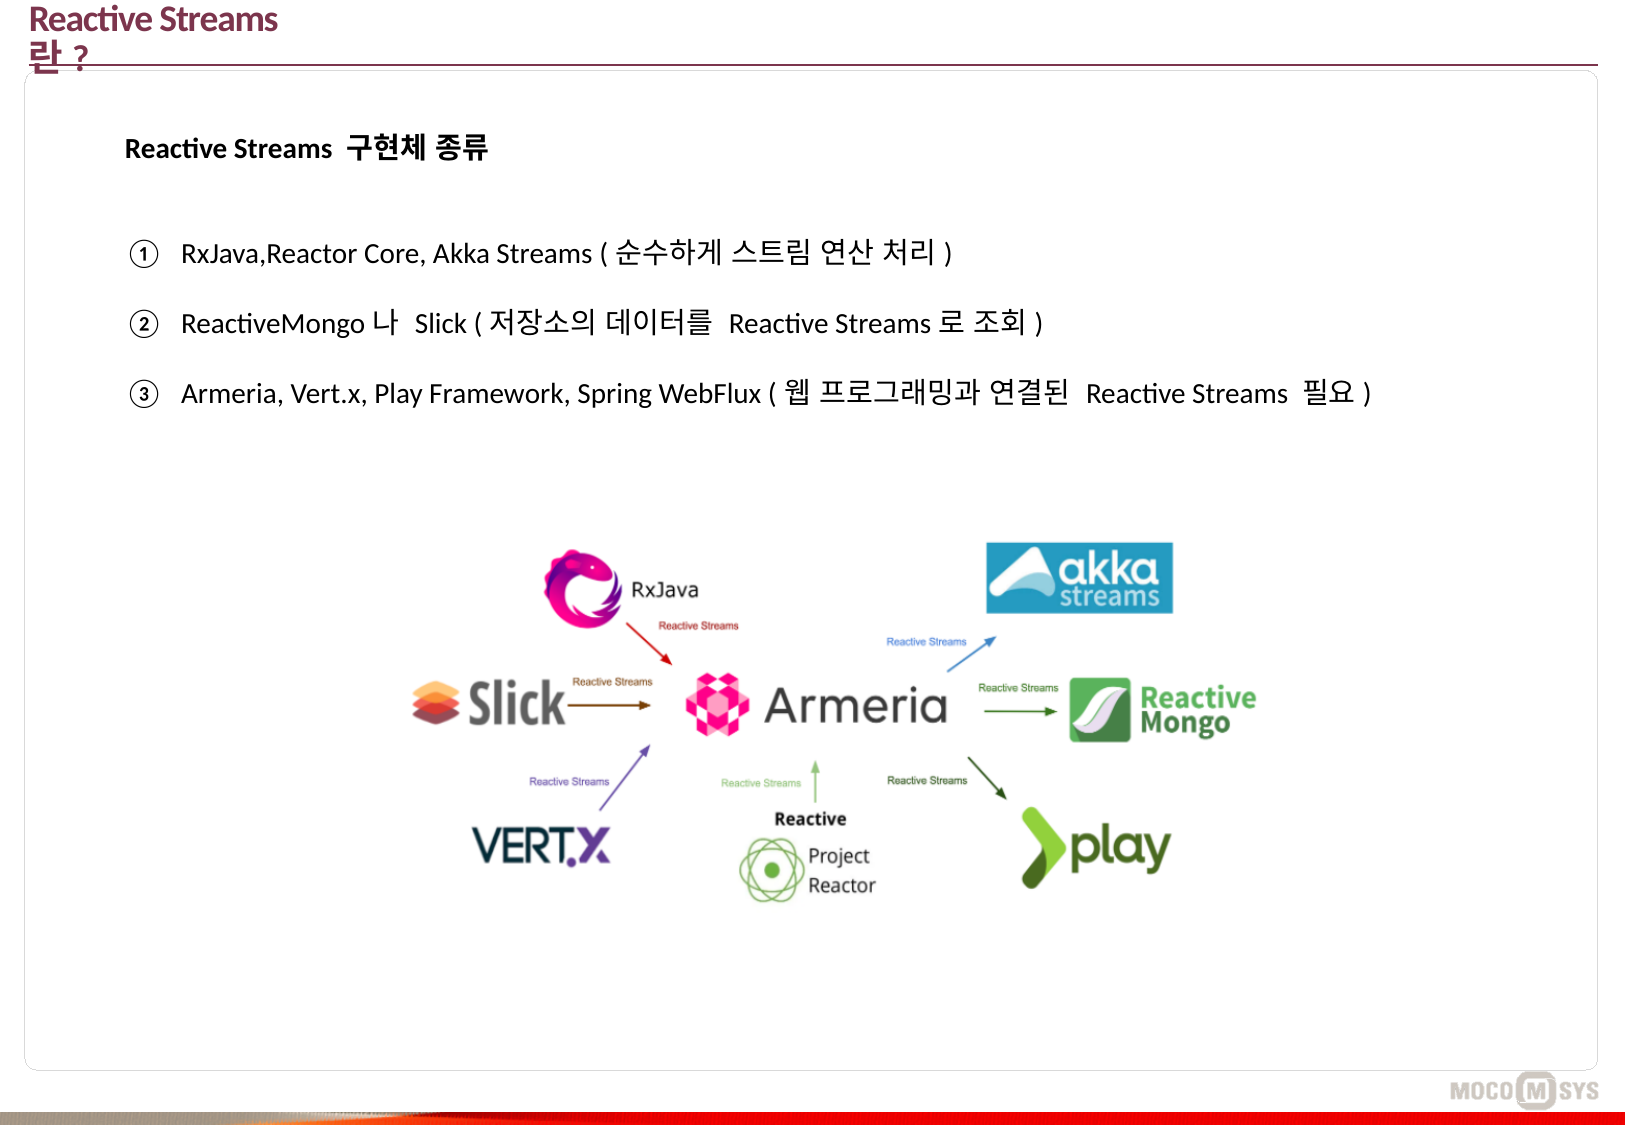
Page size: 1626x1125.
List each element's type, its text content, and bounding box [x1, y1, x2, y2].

picture [407, 521, 1265, 913]
text_box Reactive Streams 구현체 종류 RxJava,Reactor Core, Akka Streams (순수하게 스트림 연산 처리) ReactiveMongo나 Slick (저장소의 데이터를 Reactive Streams로 조회) Armeria, Vert.x, Play Framework, Spring WebFlux (웹 프로그래밍과 연결된 Reactive Streams 필요) [110, 122, 1387, 487]
picture [0, 1061, 1625, 1125]
title Reactive Streams 란? [28, 19, 346, 60]
